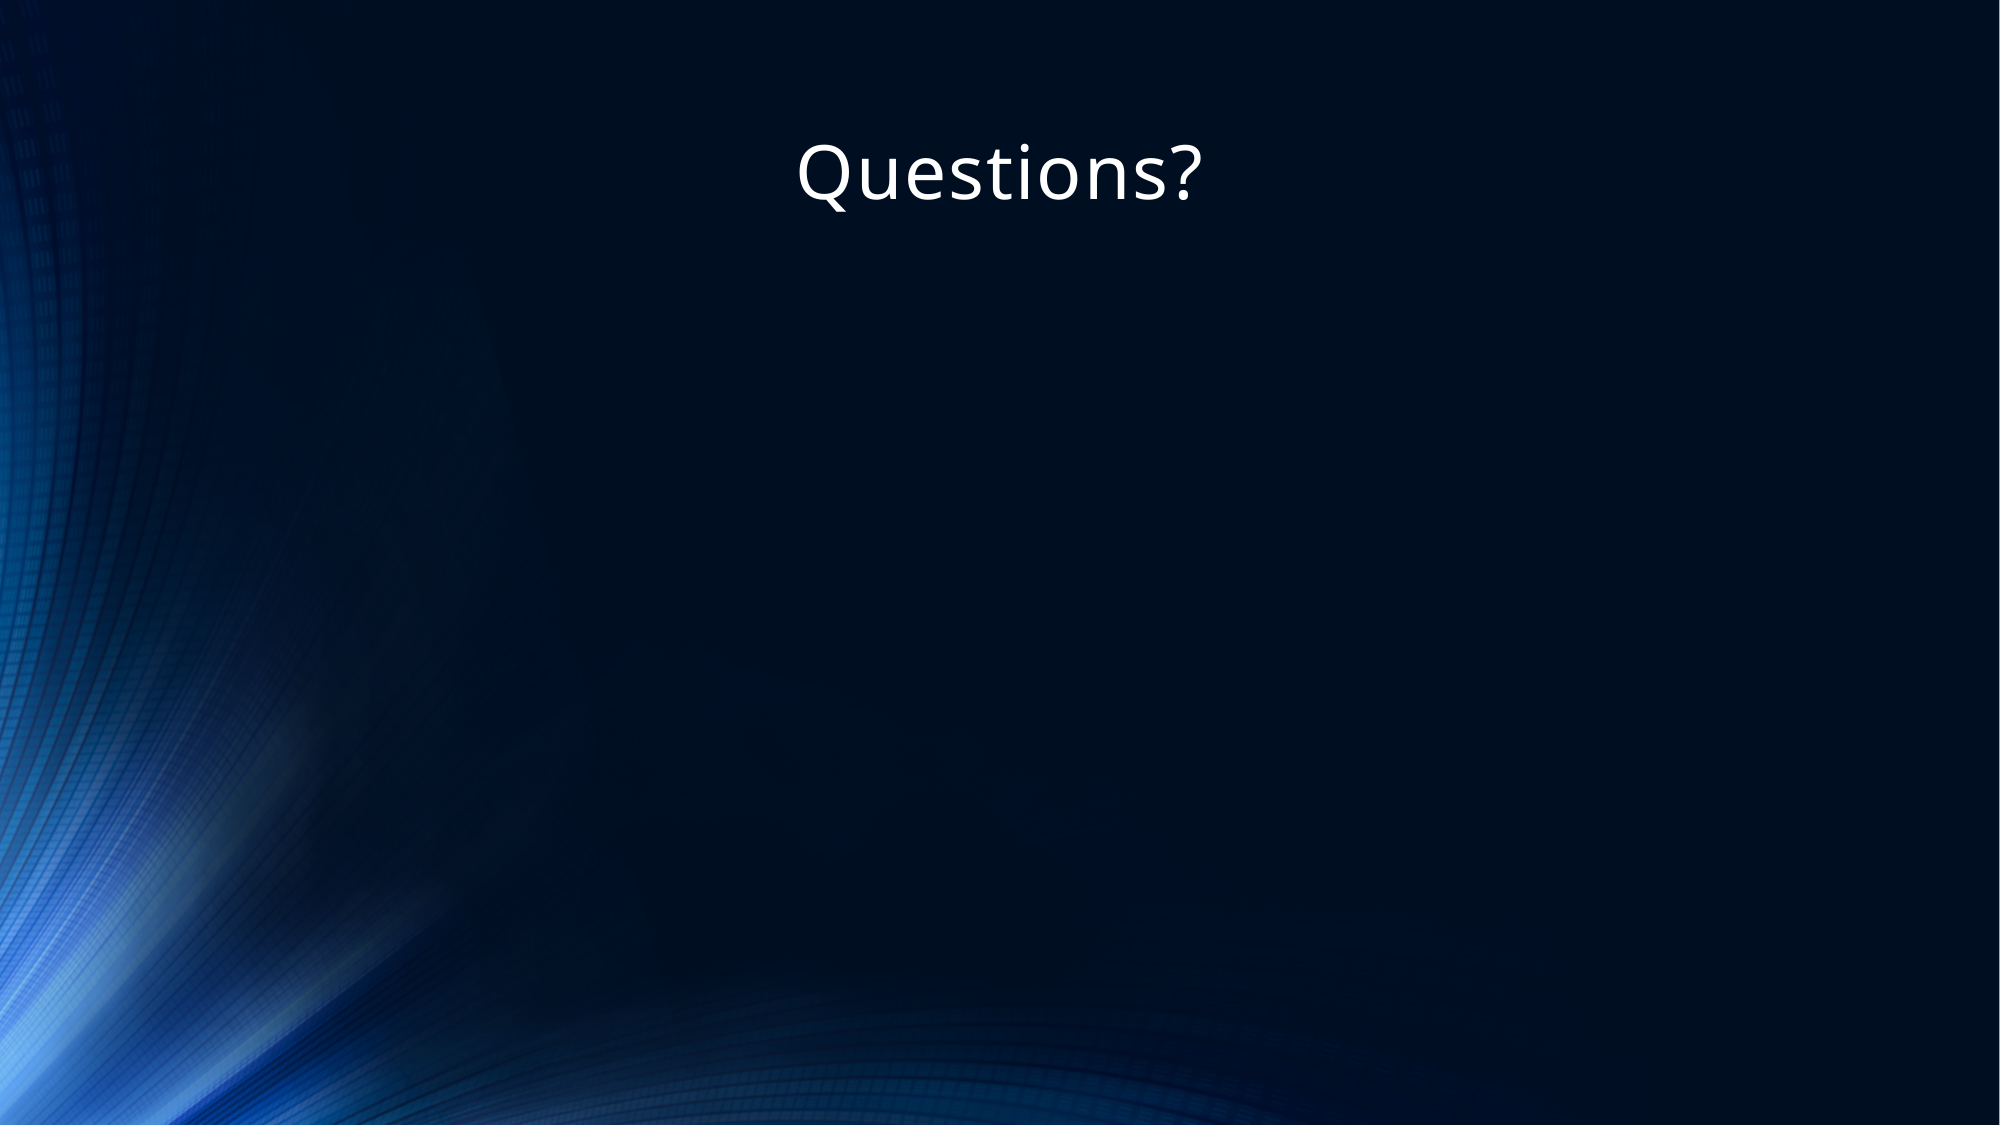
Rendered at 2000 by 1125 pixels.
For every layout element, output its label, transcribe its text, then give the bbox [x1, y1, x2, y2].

title Questions? [249, 62, 1750, 288]
picture [0, 0, 2000, 1125]
